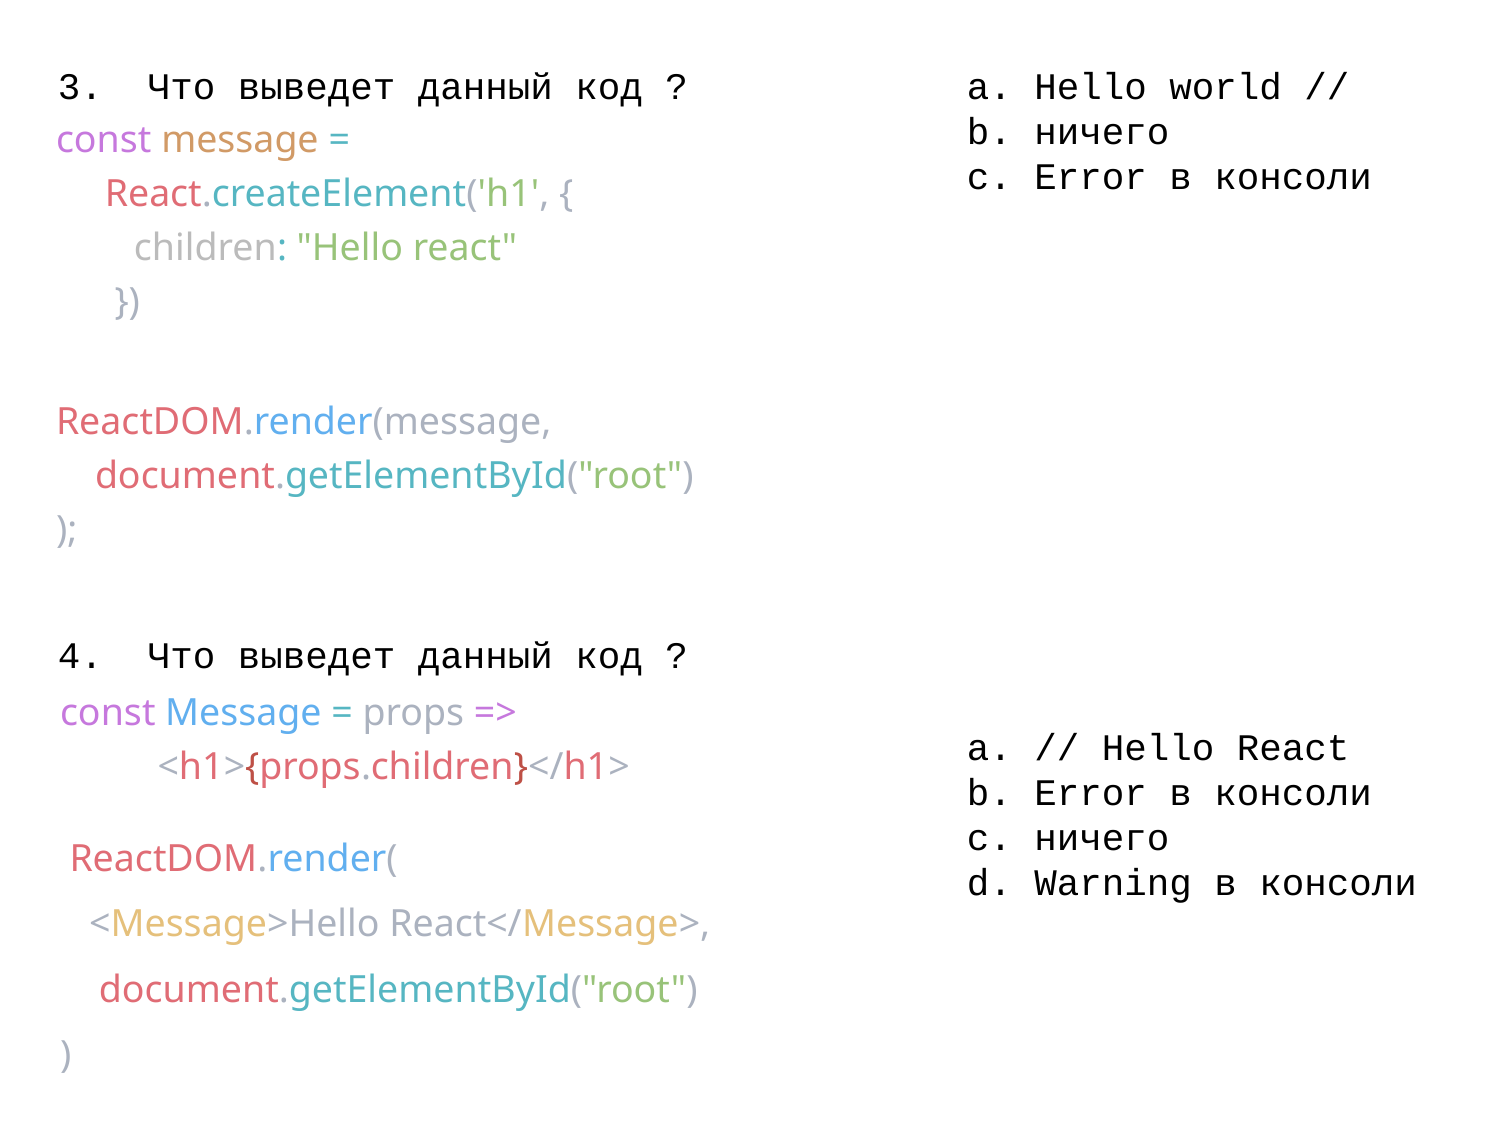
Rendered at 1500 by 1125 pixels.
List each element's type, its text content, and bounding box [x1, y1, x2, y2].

text_box 4. Что выведет данный код ? [43, 623, 703, 684]
text_box a. Hello world // b. ничего c. Error в консоли [952, 54, 1387, 205]
text_box const Message = props => <h1>{props.children}</h1> ReactDOM.render( <Message>Hello React</Message>, document.getElementById("root") ) [45, 687, 904, 1083]
text_box 3. Что выведет данный код ? [43, 54, 703, 115]
text_box const message = React.createElement('h1', { children: "Hello react" }) ReactDOM.render(message, document.getElementById("root") ); [41, 115, 796, 558]
text_box a. // Hello React b. Error в консоли c. ничего d. Warning в консоли [952, 715, 1432, 911]
